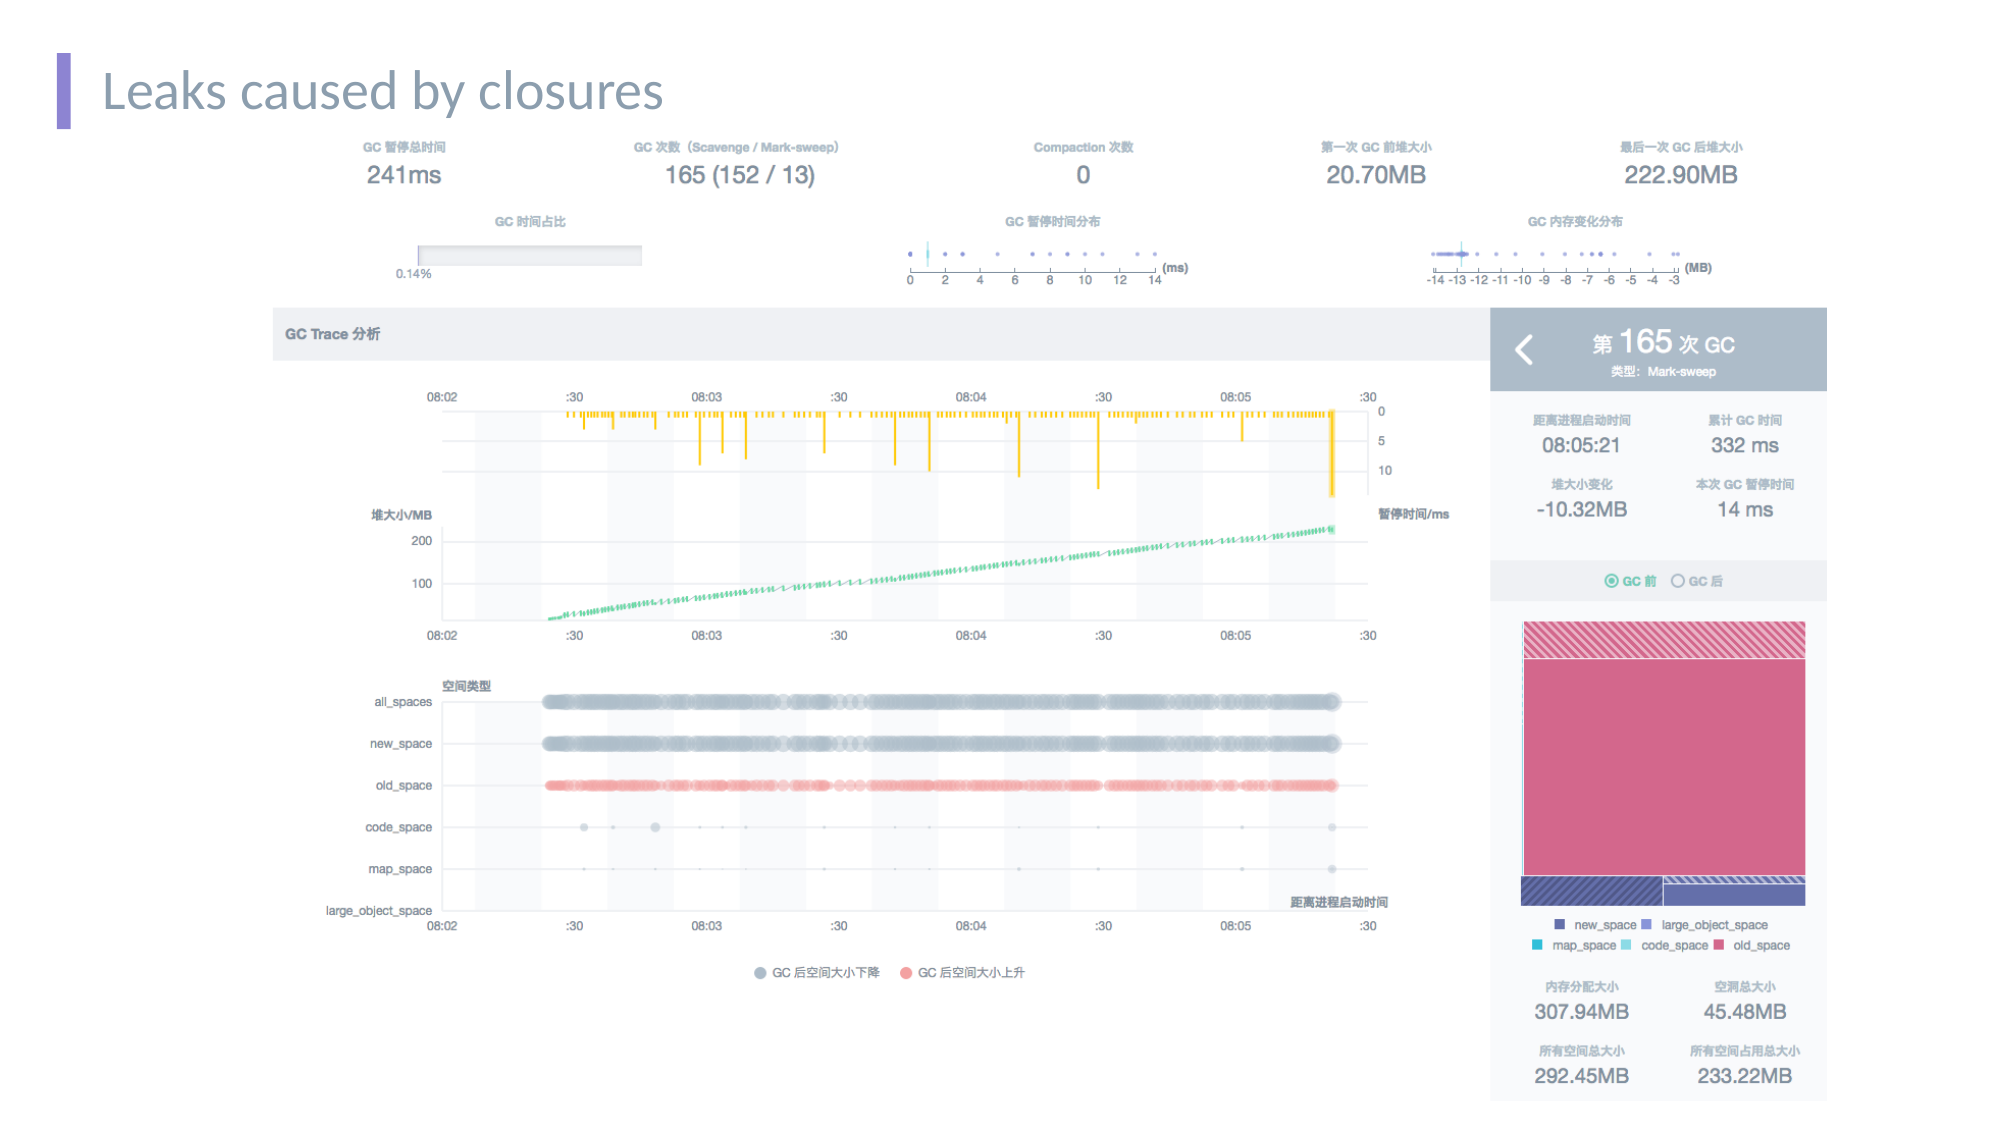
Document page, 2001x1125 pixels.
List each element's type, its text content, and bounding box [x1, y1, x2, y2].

picture [272, 131, 1828, 1101]
text_box Leaks caused by closures [87, 53, 946, 130]
text_box [56, 52, 72, 130]
